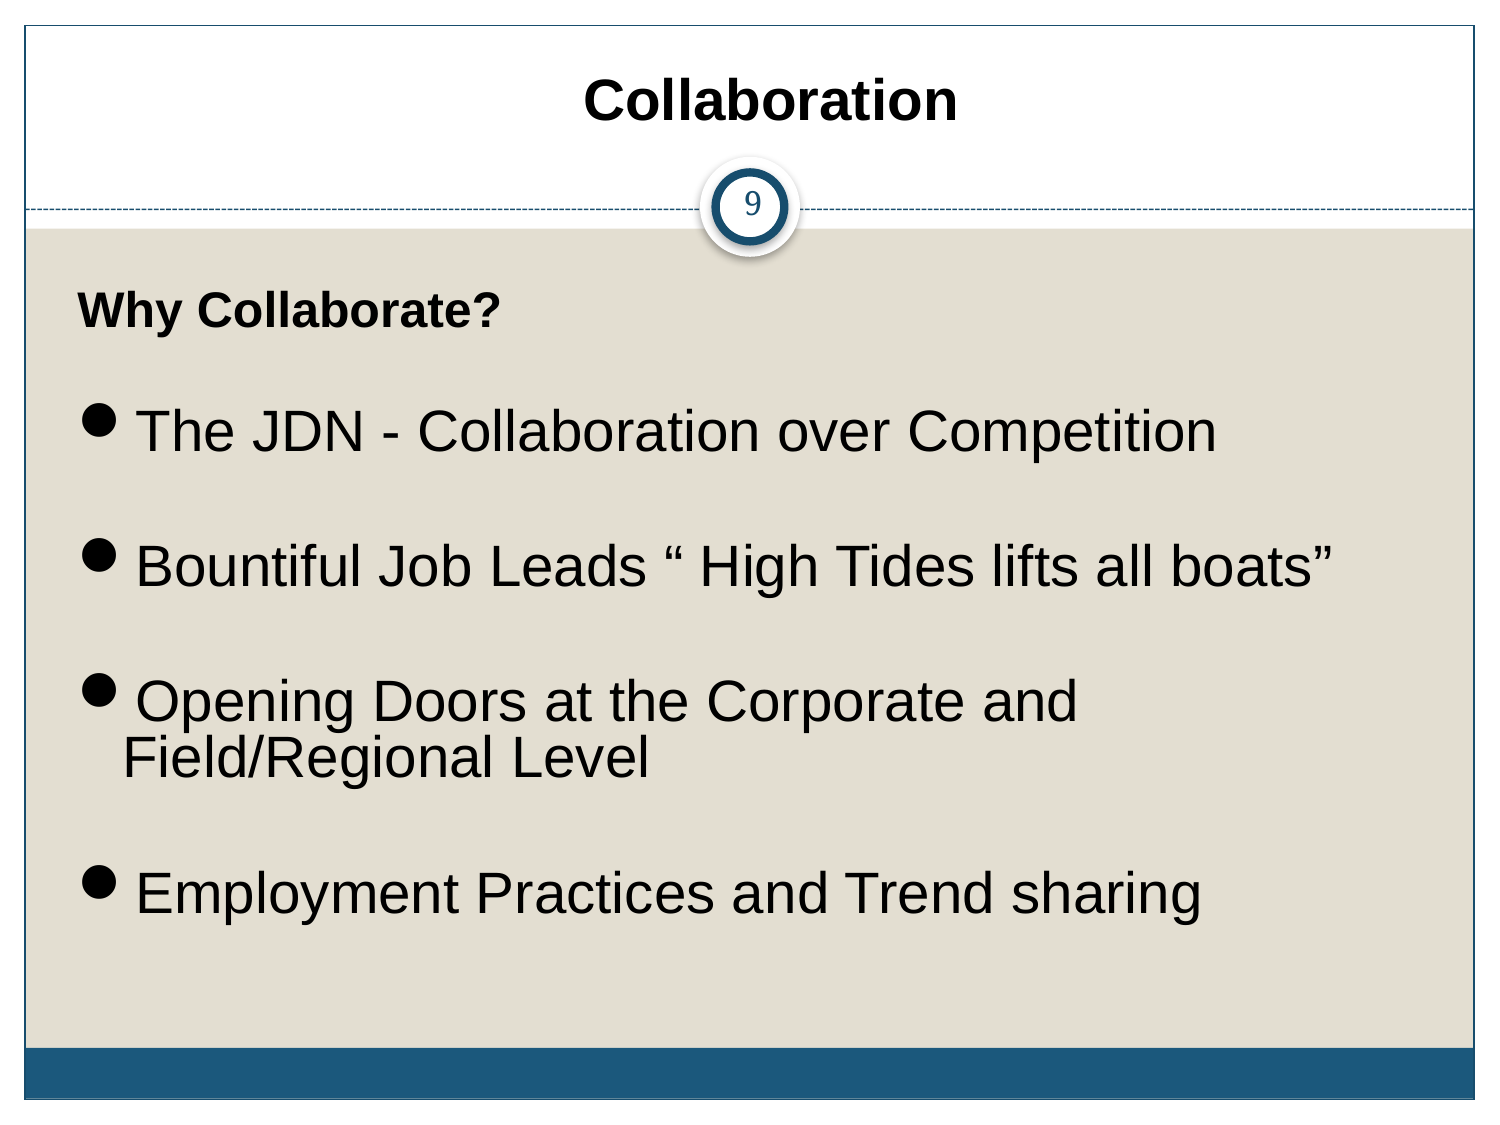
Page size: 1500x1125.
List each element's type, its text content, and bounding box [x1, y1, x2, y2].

slide_number 9 [715, 168, 791, 241]
title Collaboration [62, 37, 1463, 151]
list Why Collaborate? The JDN - Collaboration over Competition Bountiful Job Leads “ High Tides lifts all boats” Opening Doors at the Corporate and Field/Regional Level Employment Practices and Trend sharing [62, 212, 1450, 1005]
